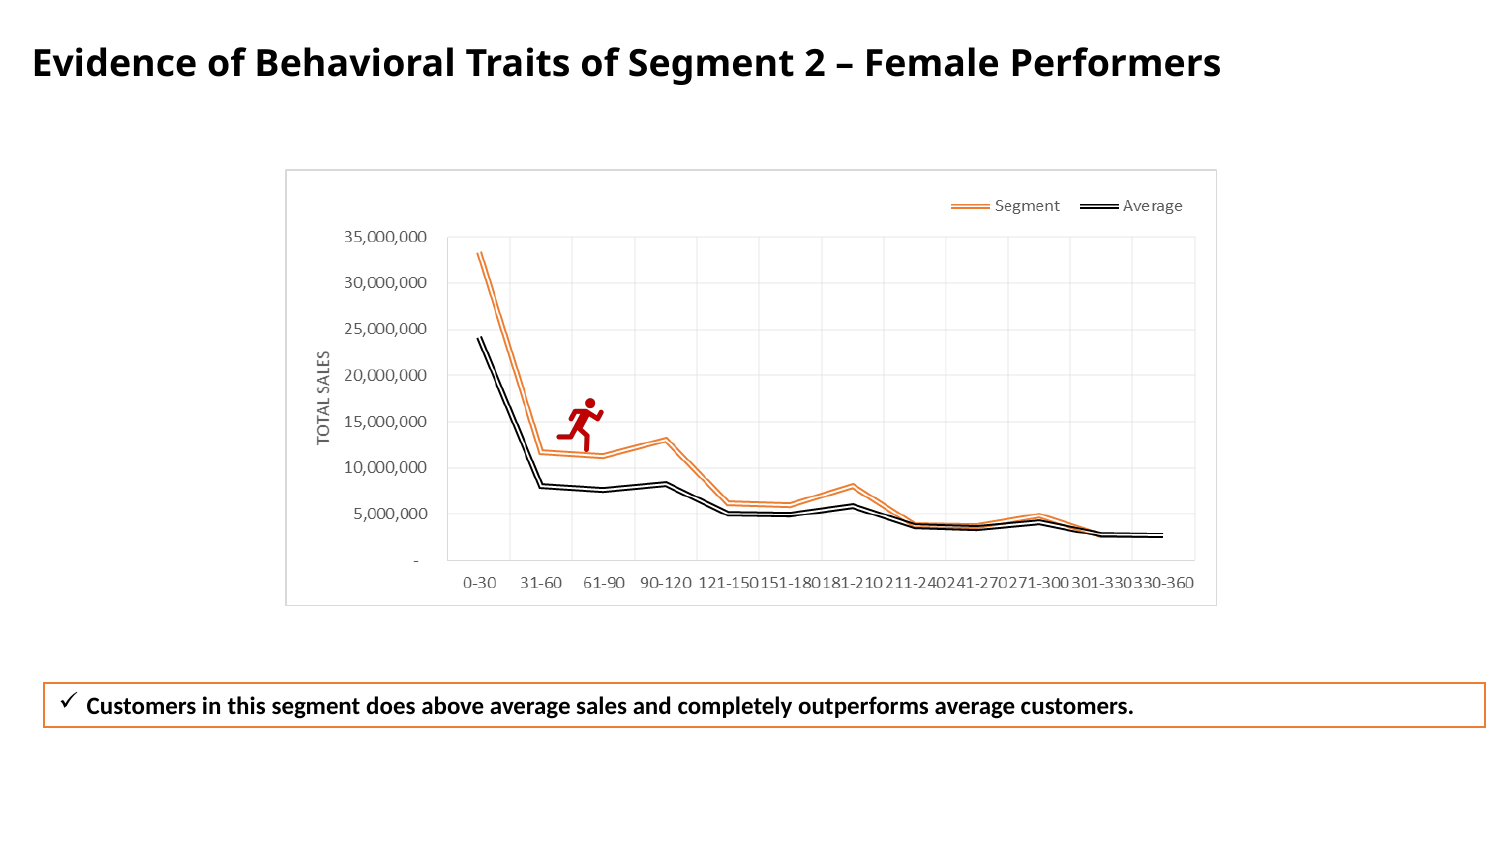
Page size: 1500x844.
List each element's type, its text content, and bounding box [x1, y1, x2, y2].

text_box Customers in this segment does above average sales and completely outperforms average customers. [43, 682, 1486, 728]
title Evidence of Behavioral Traits of Segment 2 – Female Performers [16, 16, 1486, 113]
picture [285, 169, 1217, 606]
